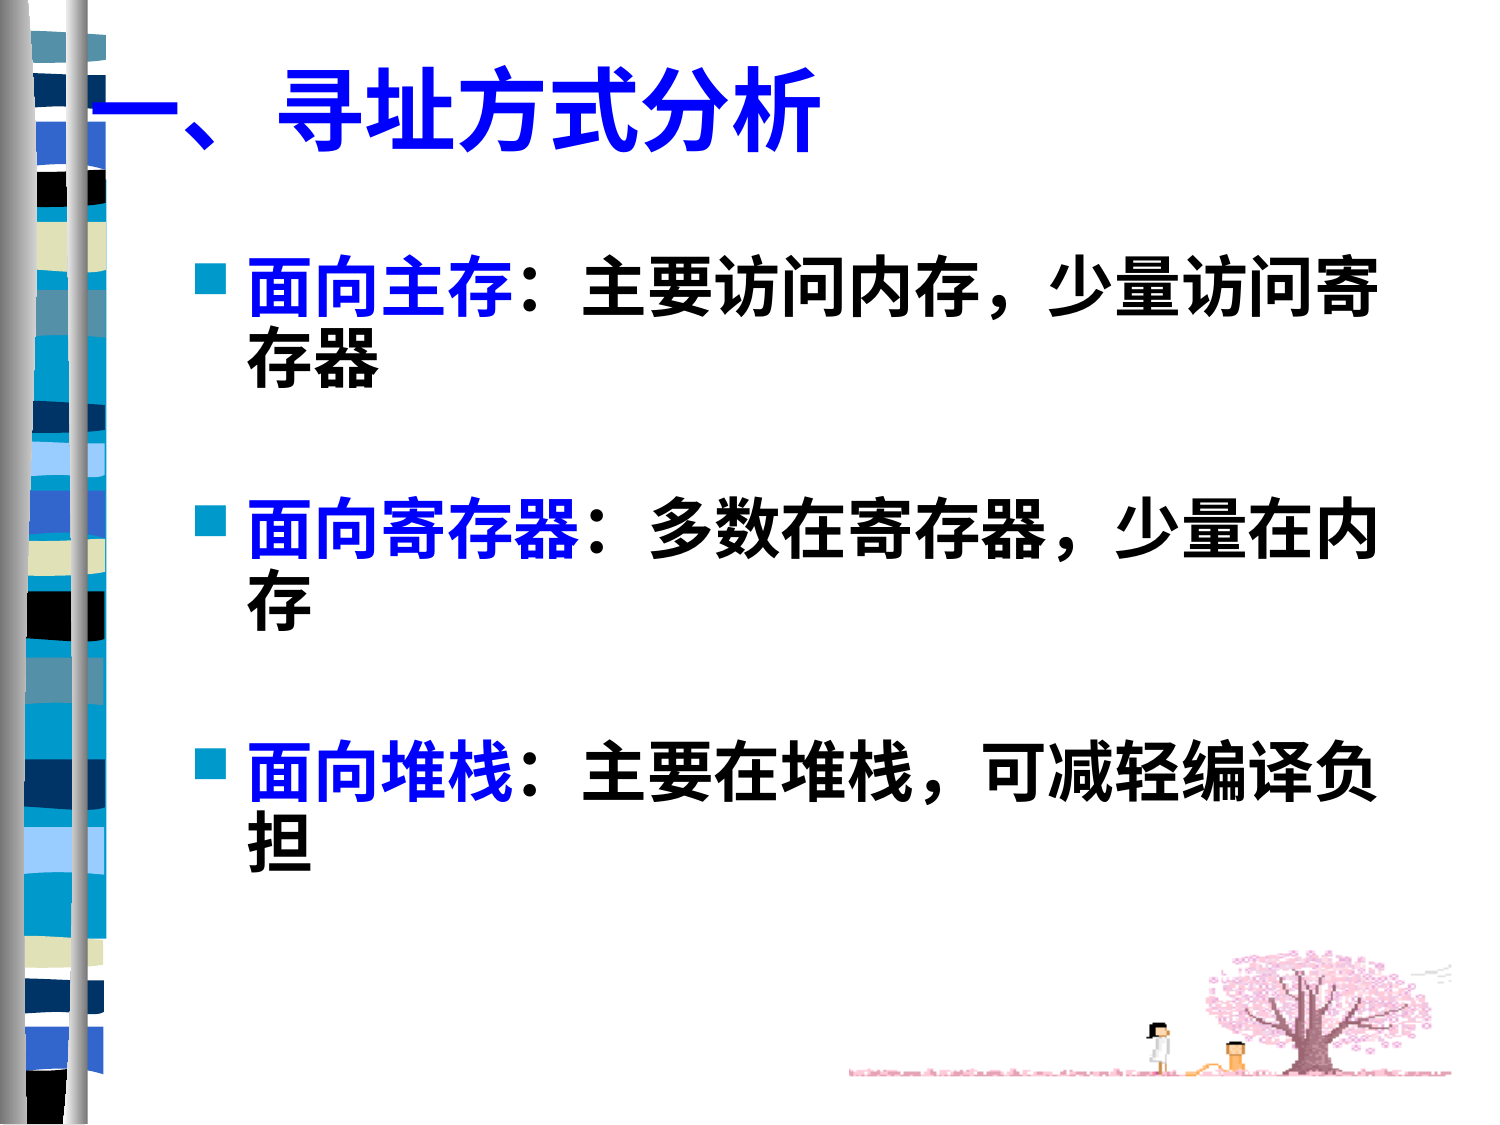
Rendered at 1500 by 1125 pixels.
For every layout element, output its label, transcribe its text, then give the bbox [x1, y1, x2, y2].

picture [849, 949, 1452, 1086]
list 面向主存：主要访问内存，少量访问寄存器 面向寄存器：多数在寄存器，少量在内存 面向堆栈：主要在堆栈，可减轻编译负担 [175, 246, 1451, 922]
title 一、寻址方式分析 [75, 45, 1425, 233]
